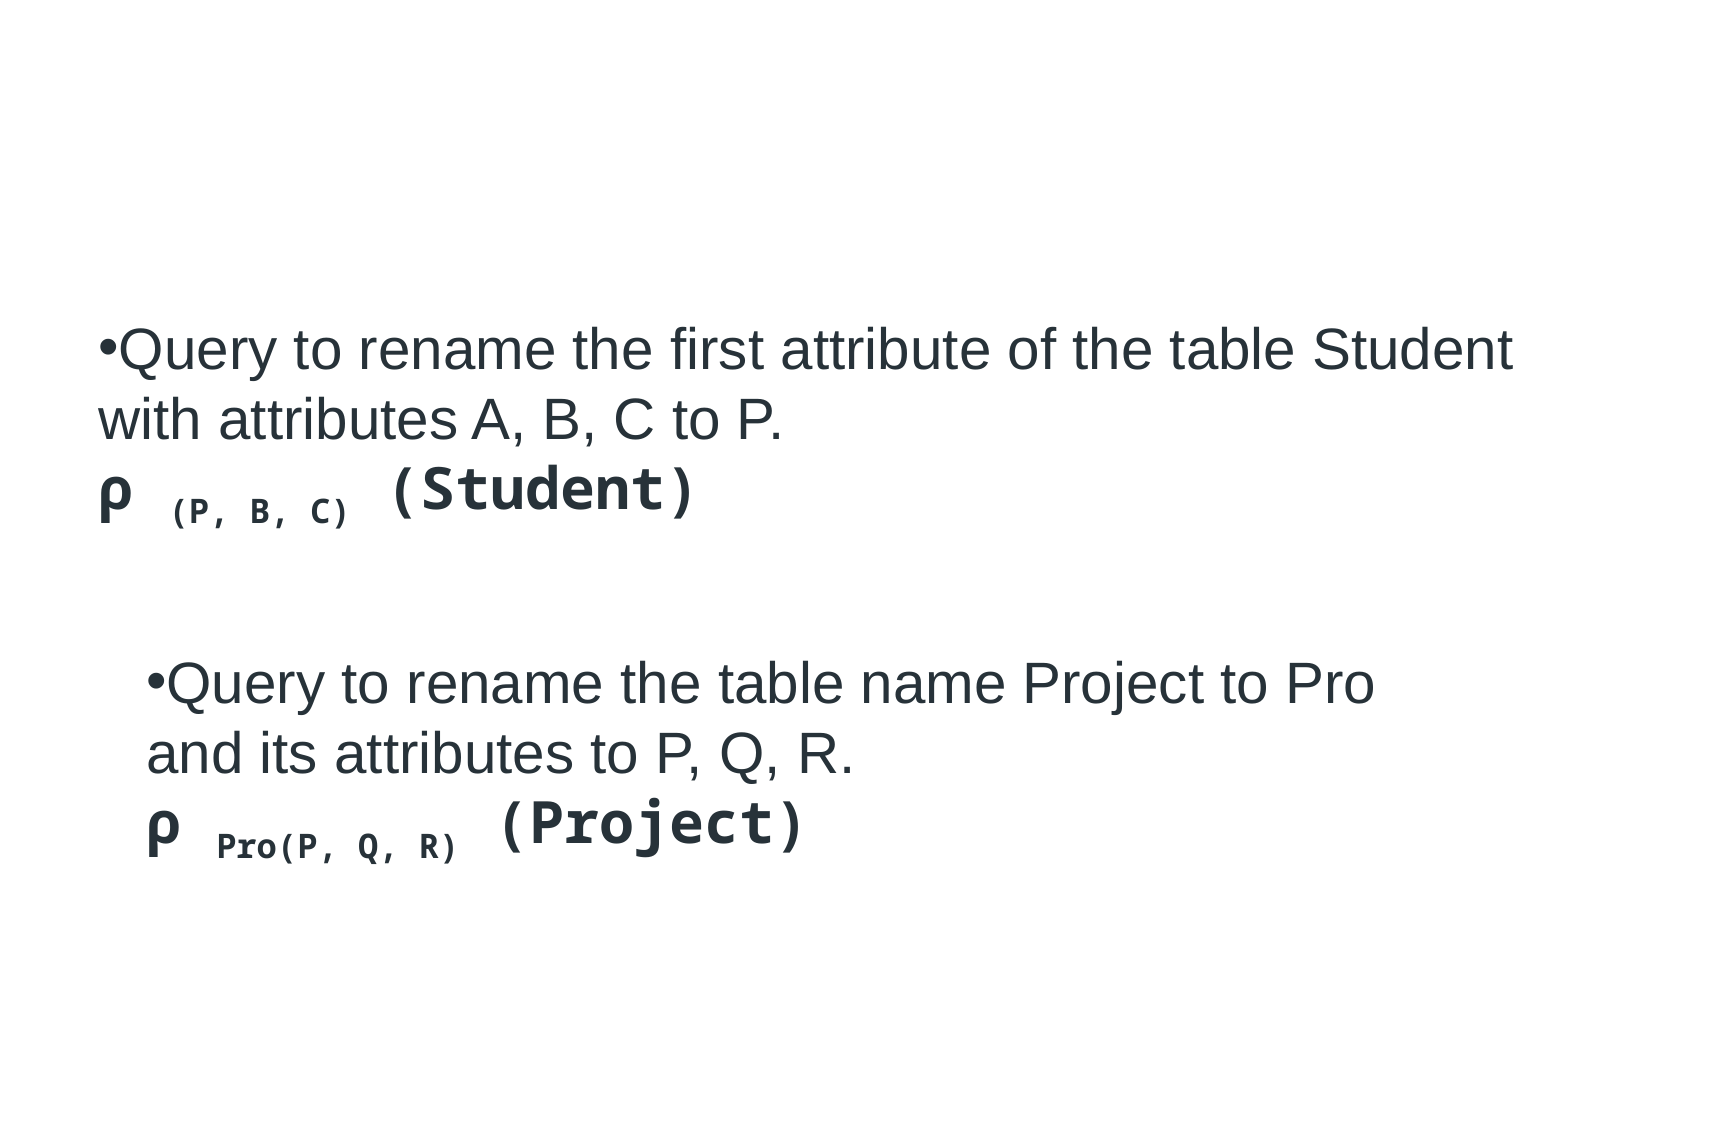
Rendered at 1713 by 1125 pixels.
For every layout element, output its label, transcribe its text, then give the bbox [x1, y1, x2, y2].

text_box Query to rename the table name Project to Pro and its attributes to P, Q, R. ρ Pro(P, Q, R) (Project) [131, 567, 1507, 873]
list Query to rename the first attribute of the table Student with attributes A, B, C to P. ρ (P, B, C) (Student) [98, 67, 1557, 705]
